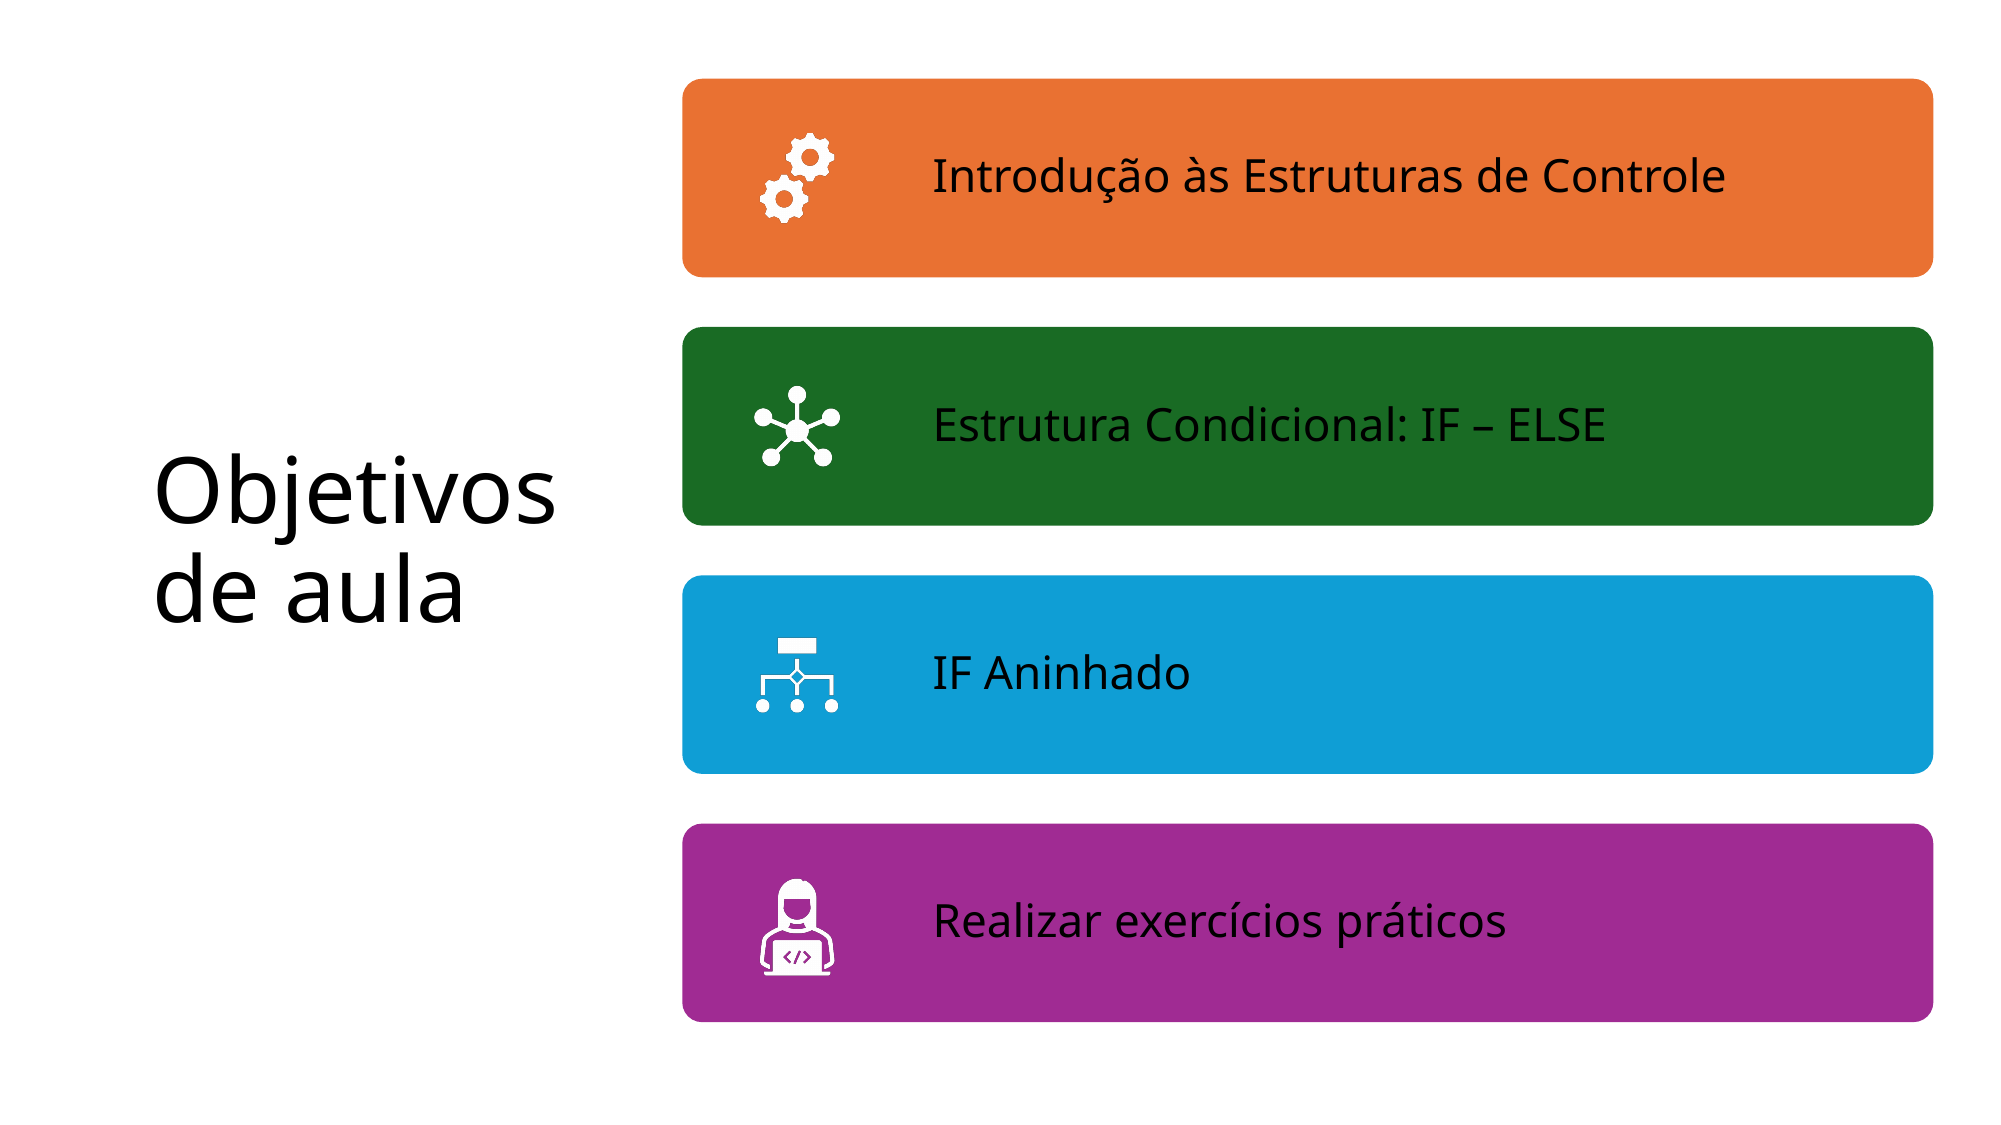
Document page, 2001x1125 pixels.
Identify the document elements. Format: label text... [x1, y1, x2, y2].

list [681, 77, 1934, 1024]
title Objetivos de aula [137, 196, 600, 892]
